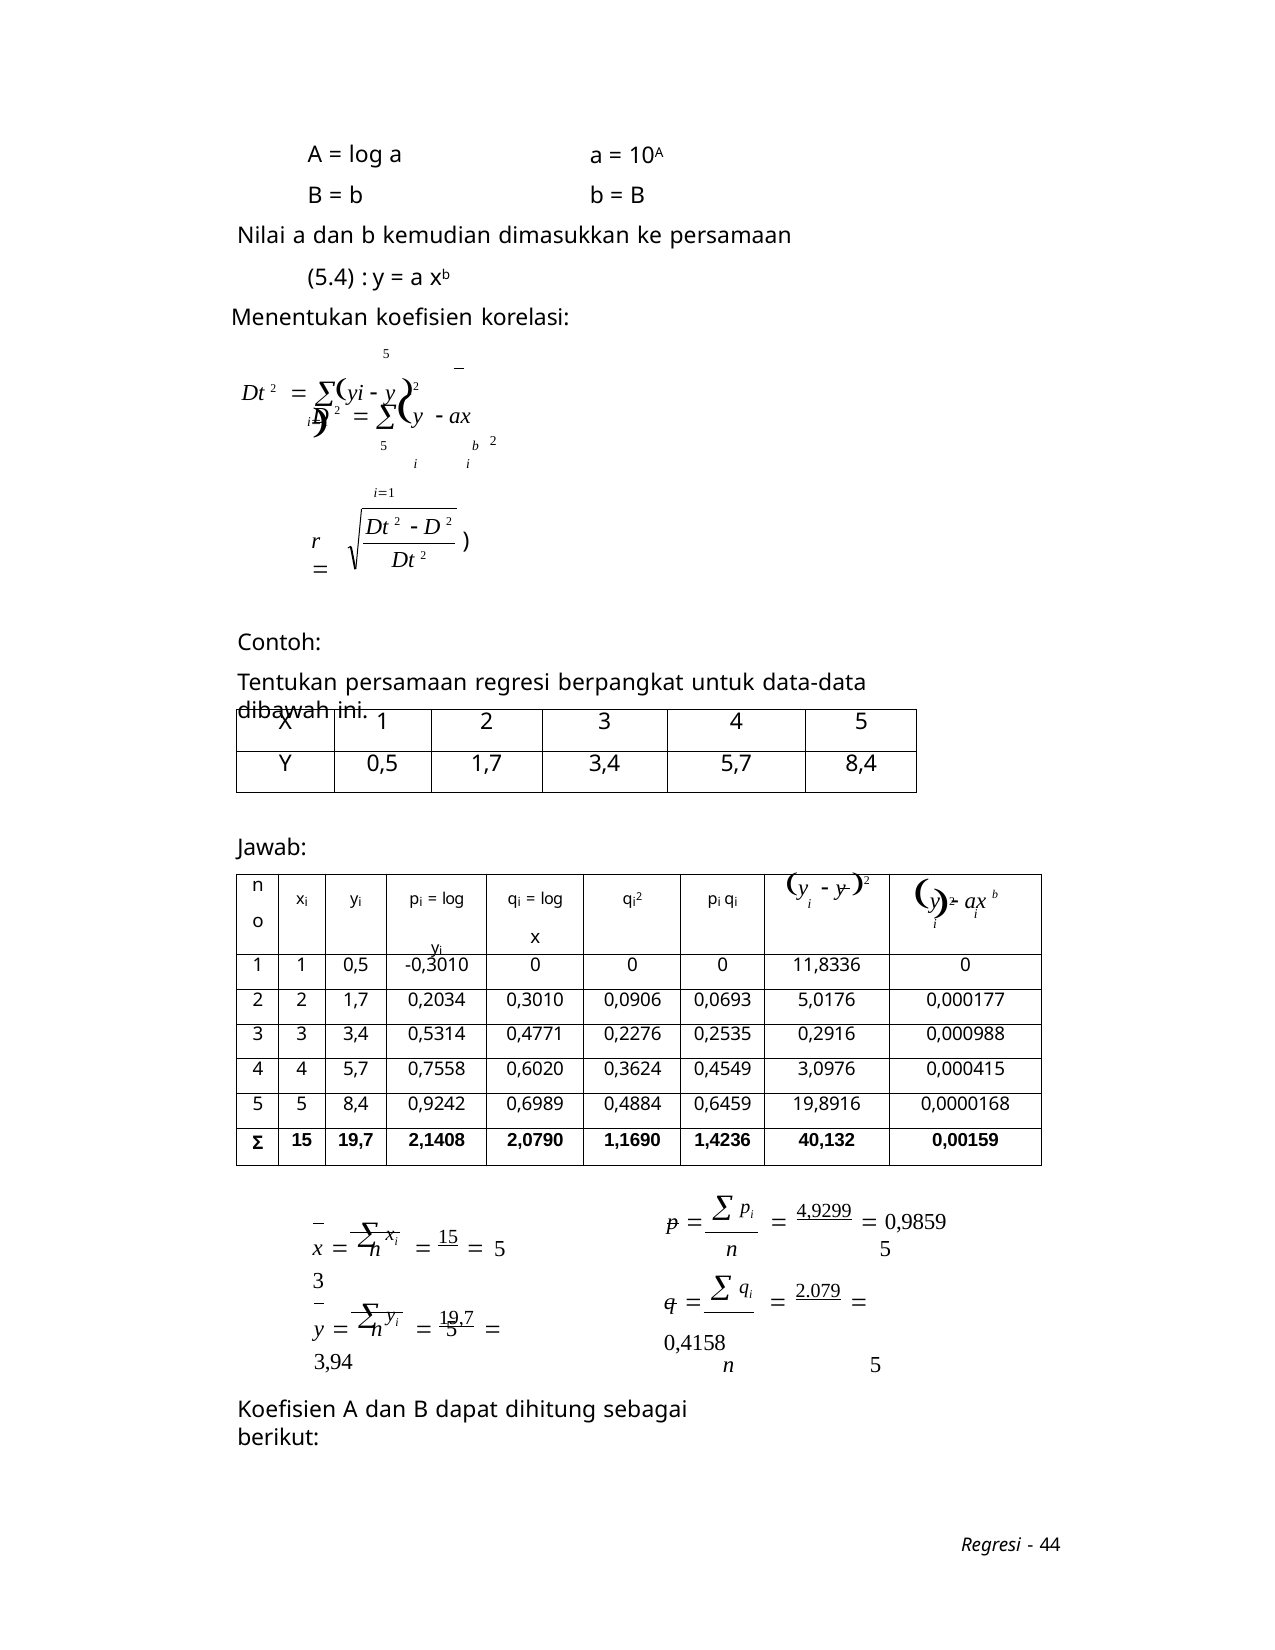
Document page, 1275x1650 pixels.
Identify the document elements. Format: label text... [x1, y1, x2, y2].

table_cell 2 [279, 990, 325, 1024]
table_cell 3 [279, 1025, 325, 1058]
table_cell 0,000988 [890, 1025, 1041, 1058]
table_cell 2 [237, 990, 278, 1024]
table_cell 5,7 [326, 1059, 386, 1093]
table_cell 4 [237, 1059, 278, 1093]
text_box q   qi  2.079  0,4158 n 5 [655, 1281, 935, 1377]
table_cell 5 [237, 1094, 278, 1128]
table_cell 0,2034 [387, 990, 486, 1024]
table_cell 0,5 [335, 752, 431, 792]
table_header pi qi [681, 875, 764, 954]
text_box D 2  y  ax  5 i1 [303, 419, 498, 501]
table_cell 3,4 [326, 1025, 386, 1058]
text_box ) [463, 523, 473, 554]
table_header pi = log yi [387, 875, 486, 954]
table_cell 1,7 [326, 990, 386, 1024]
table_header X [237, 710, 334, 751]
table_cell 0,2535 [681, 1025, 764, 1058]
table_cell 0,000177 [890, 990, 1041, 1024]
text_box Koefisien A dan B dapat dihitung sebagai berikut: [235, 1392, 752, 1450]
table_cell 0,3624 [584, 1059, 680, 1093]
table_cell 0,6459 [681, 1094, 764, 1128]
table_header 1 [335, 710, 431, 751]
text_box A = log a B = b [305, 125, 404, 206]
text_box Nilai a dan b kemudian dimasukkan ke persamaan (5.4) : y = a xb Menentukan koefisien korelasi: Dt 2  yi  y 2 i1 [231, 206, 838, 430]
table_cell Σ [237, 1129, 278, 1165]
table_cell -0,3010 [387, 955, 486, 989]
slide_number Regresi - 44 [844, 1530, 1092, 1650]
table_cell 0,2276 [584, 1025, 680, 1058]
table_cell 5,7 [668, 752, 805, 792]
table_cell 2,0790 [487, 1129, 583, 1165]
table_header qi2 [584, 875, 680, 954]
table_cell 0,4771 [487, 1025, 583, 1058]
table_header 5 [806, 710, 916, 751]
table_header qi = log x [487, 875, 583, 954]
table_cell 0,6020 [487, 1059, 583, 1093]
table_cell 19,8916 [765, 1094, 889, 1128]
table_cell 1,1690 [584, 1129, 680, 1165]
text_box p   pi  4,9299  0,9859 n 5 [658, 1201, 949, 1262]
table_header xi [279, 875, 325, 954]
table_cell 15 [279, 1129, 325, 1165]
table_cell 0,0693 [681, 990, 764, 1024]
text_box x   xi  15  3 [306, 1201, 493, 1294]
table_cell 11,8336 [765, 955, 889, 989]
text_box r  [309, 523, 343, 581]
table_header 3 [543, 710, 667, 751]
table_cell 0,5 [326, 955, 386, 989]
table_cell 0,3010 [487, 990, 583, 1024]
table_cell 1 [279, 955, 325, 989]
table_header y  ax b 2 i i [890, 875, 1041, 954]
table_header n o [237, 875, 278, 954]
text_box a = 10A b = B [583, 125, 673, 206]
table_cell 3,4 [543, 752, 667, 792]
table_cell 0,5314 [387, 1025, 486, 1058]
table_header 4 [668, 710, 805, 751]
table_cell 0 [487, 955, 583, 989]
table_cell 0,2916 [765, 1025, 889, 1058]
table_cell 1,7 [432, 752, 542, 792]
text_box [347, 508, 458, 571]
table_cell 19,7 [326, 1129, 386, 1165]
table_header y  y 2 i [765, 875, 889, 954]
table_cell 0,0000168 [890, 1094, 1041, 1128]
table_cell 3,0976 [765, 1059, 889, 1093]
table_cell 2,1408 [387, 1129, 486, 1165]
table_cell 0,7558 [387, 1059, 486, 1093]
table_cell 1,4236 [681, 1129, 764, 1165]
table_cell 0,4549 [681, 1059, 764, 1093]
table_cell 0,4884 [584, 1094, 680, 1128]
table_cell 8,4 [326, 1094, 386, 1128]
table_cell 0 [681, 955, 764, 989]
table_cell 0,9242 [387, 1094, 486, 1128]
table_cell 0,000415 [890, 1059, 1041, 1093]
table_cell 40,132 [765, 1129, 889, 1165]
table_cell 0,00159 [890, 1129, 1041, 1165]
text_box Jawab: [235, 830, 314, 861]
table_cell 4 [279, 1059, 325, 1093]
table_cell 0 [890, 955, 1041, 989]
table_cell 0,0906 [584, 990, 680, 1024]
table_cell 5,0176 [765, 990, 889, 1024]
table_header 2 [432, 710, 542, 751]
table_cell 3 [237, 1025, 278, 1058]
table_cell 5 [279, 1094, 325, 1128]
table_cell Y [237, 752, 334, 792]
table_cell 0,6989 [487, 1094, 583, 1128]
table_cell 8,4 [806, 752, 916, 792]
text_box Contoh: Tentukan persamaan regresi berpangkat untuk data-data dibawah ini. [235, 612, 965, 723]
table_cell 1 [237, 955, 278, 989]
table_cell 0 [584, 955, 680, 989]
table_header yi [326, 875, 386, 954]
text_box n 5 y   yi  19,7  3,94 [307, 1216, 542, 1375]
